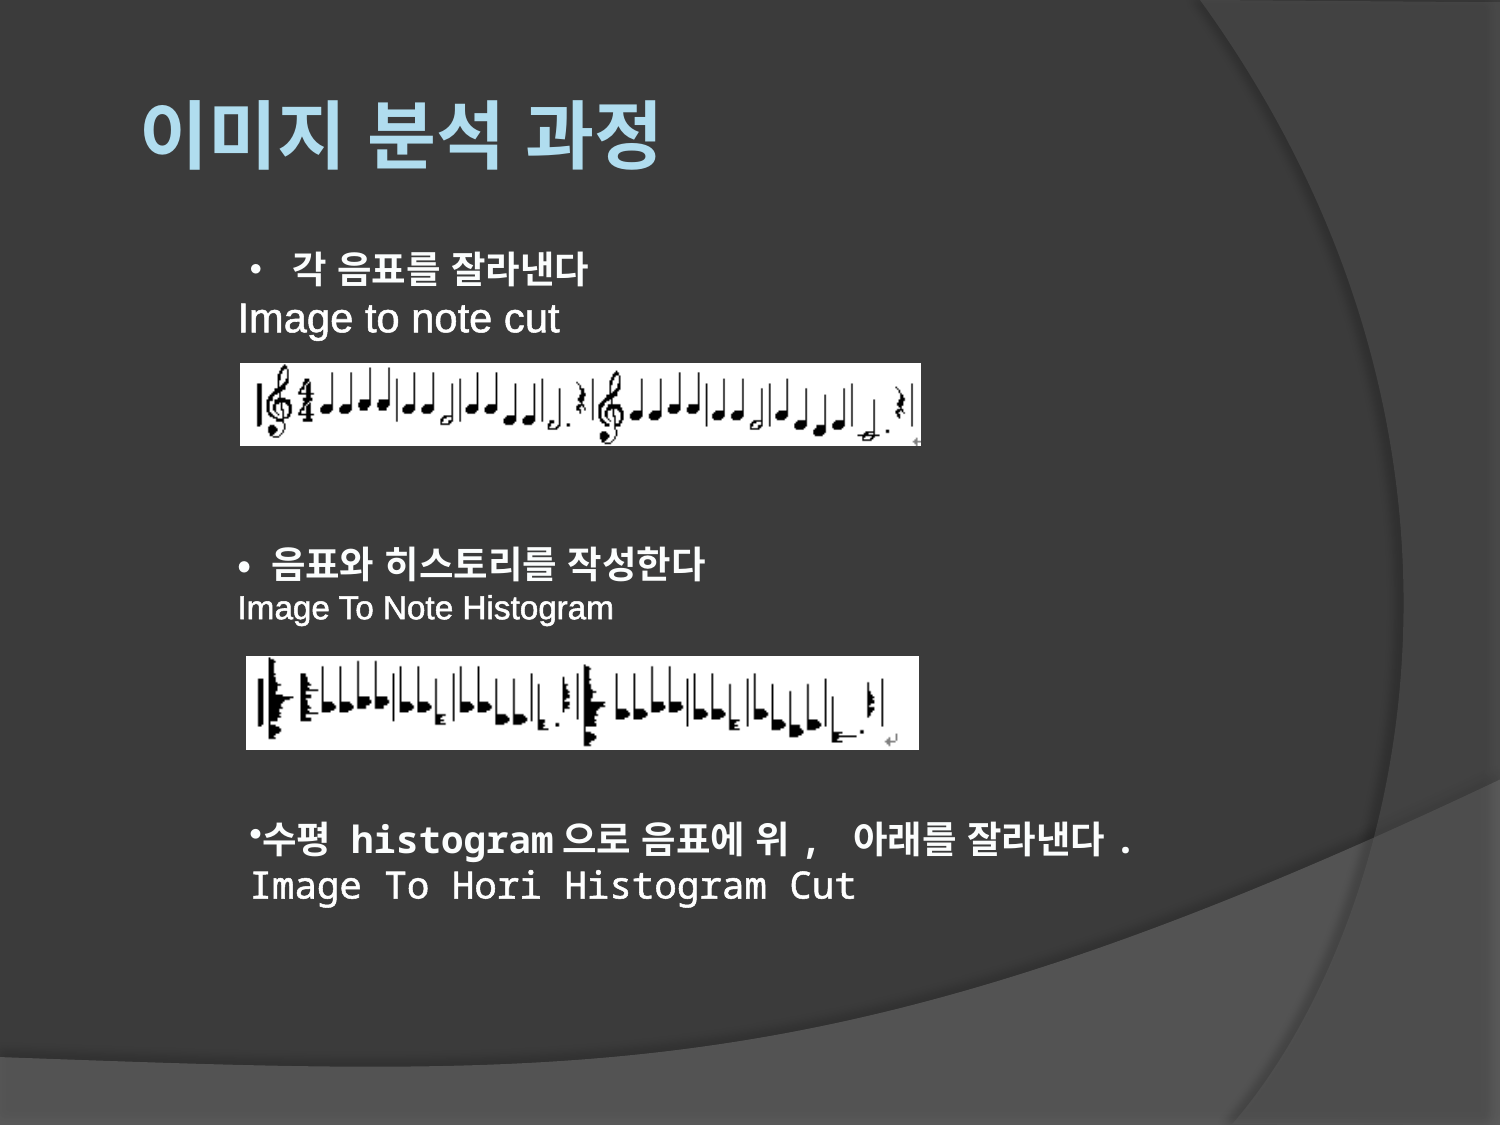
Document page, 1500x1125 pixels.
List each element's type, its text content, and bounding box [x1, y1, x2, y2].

text_box 수평 histogram으로 음표에 위, 아래를 잘라낸다. Image To Hori Histogram Cut [234, 808, 1219, 914]
text_box • 각 음표를 잘라낸다 Image to note cut • 음표와 히스토리를 작성한다 Image To Note Histogram [222, 238, 1008, 668]
picture [240, 363, 921, 446]
text_box 이미지 분석 과정 [124, 81, 680, 187]
picture [245, 655, 919, 751]
